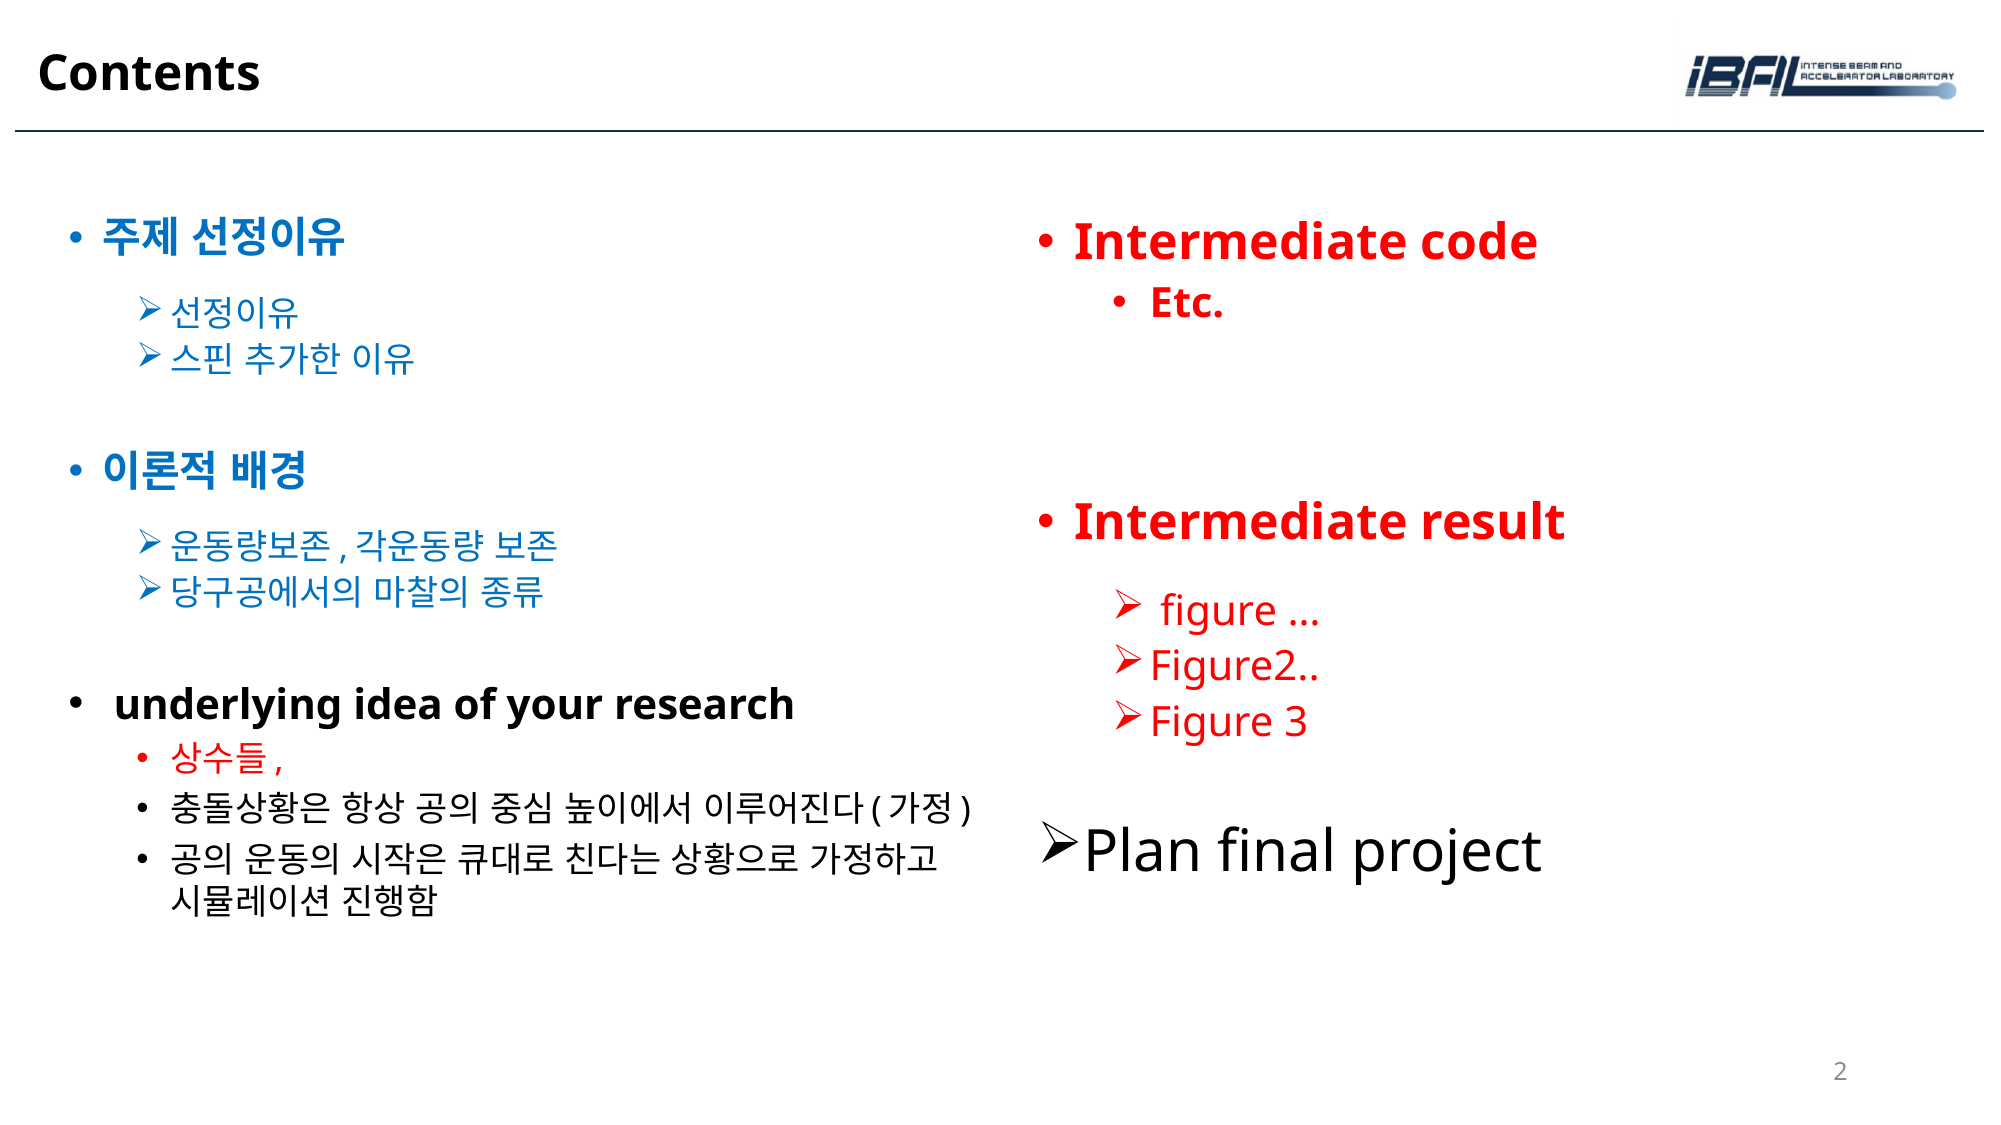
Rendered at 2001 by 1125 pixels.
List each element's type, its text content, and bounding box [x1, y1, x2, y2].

slide_number 2 [1412, 1042, 1863, 1103]
title Contents [22, 40, 1782, 110]
text_box 주제 선정이유 선정이유 스핀 추가한 이유 이론적 배경 운동량보존,각운동량 보존 당구공에서의 마찰의 종류 underlying idea of your research 상수들, 충돌상황은 항상 공의 중심 높이에서 이루어진다(가정) 공의 운동의 시작은 큐대로 친다는 상황으로 가정하고 시뮬레이션 진행함 [53, 209, 1000, 972]
picture [1674, 14, 1977, 124]
text_box Intermediate code Etc. Intermediate result figure … Figure2.. Figure 3 Plan final project [1022, 209, 1969, 940]
